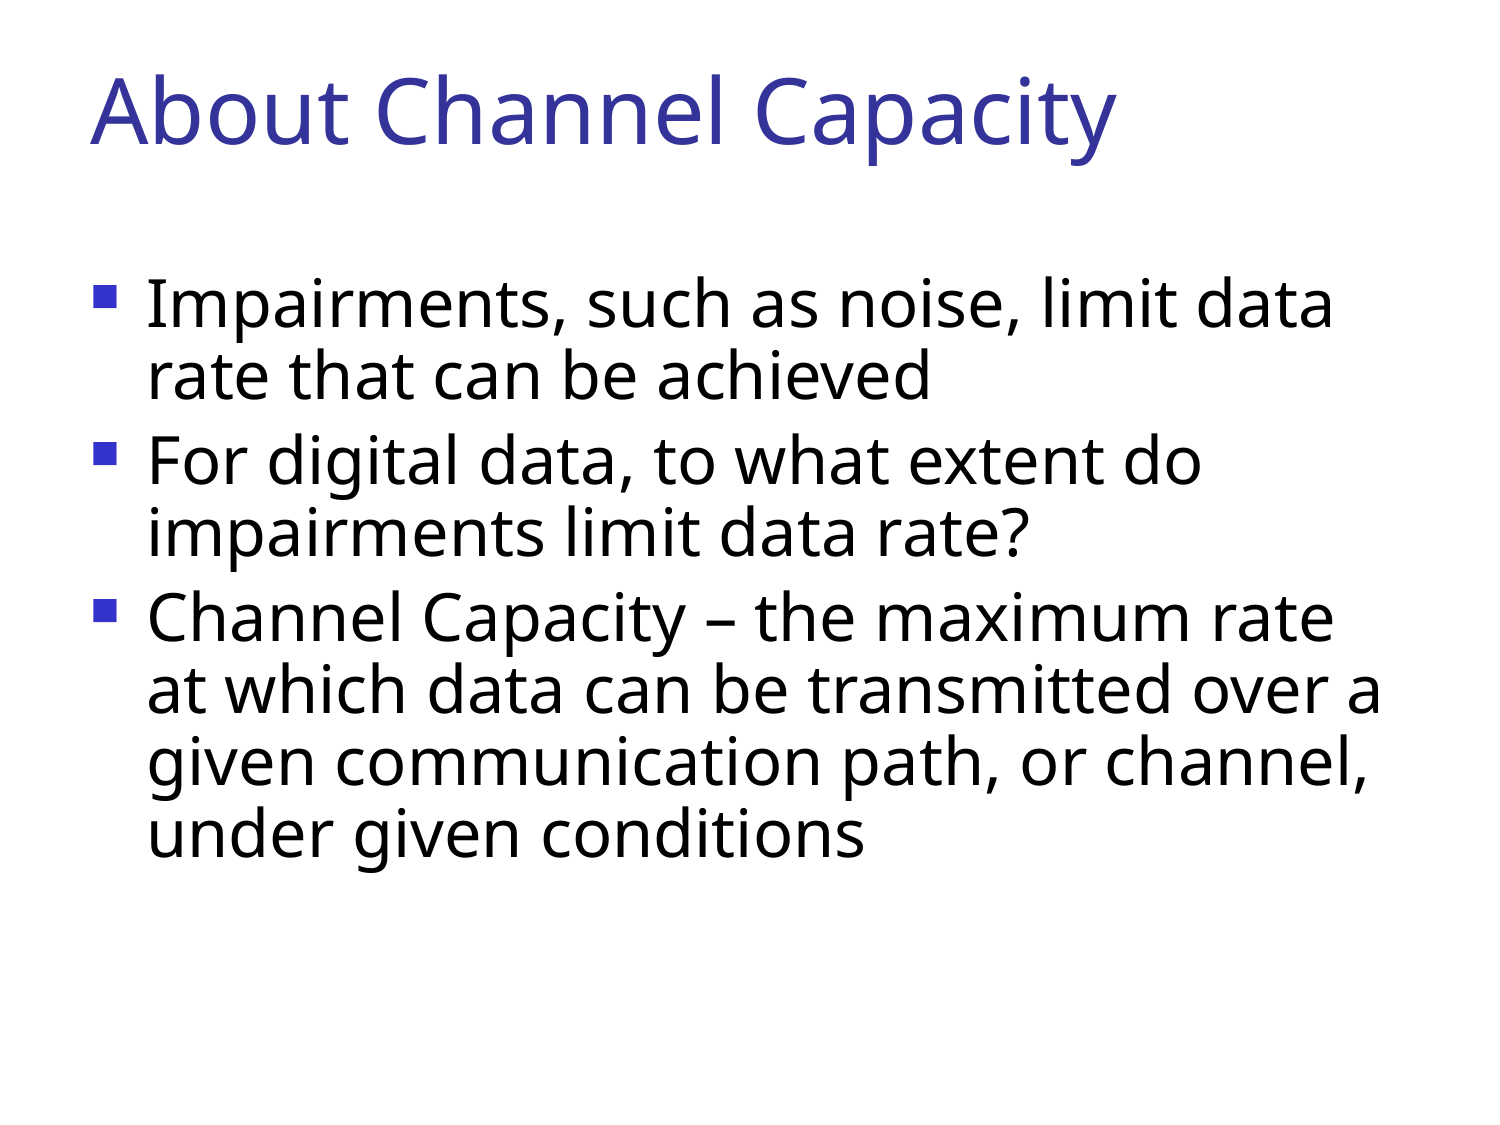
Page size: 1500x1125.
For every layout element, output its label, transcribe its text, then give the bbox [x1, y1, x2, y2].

title About Channel Capacity [75, 45, 1425, 233]
list Impairments, such as noise, limit data rate that can be achieved For digital data, to what extent do impairments limit data rate? Channel Capacity – the maximum rate at which data can be transmitted over a given communication path, or channel, under given conditions [75, 262, 1425, 1005]
